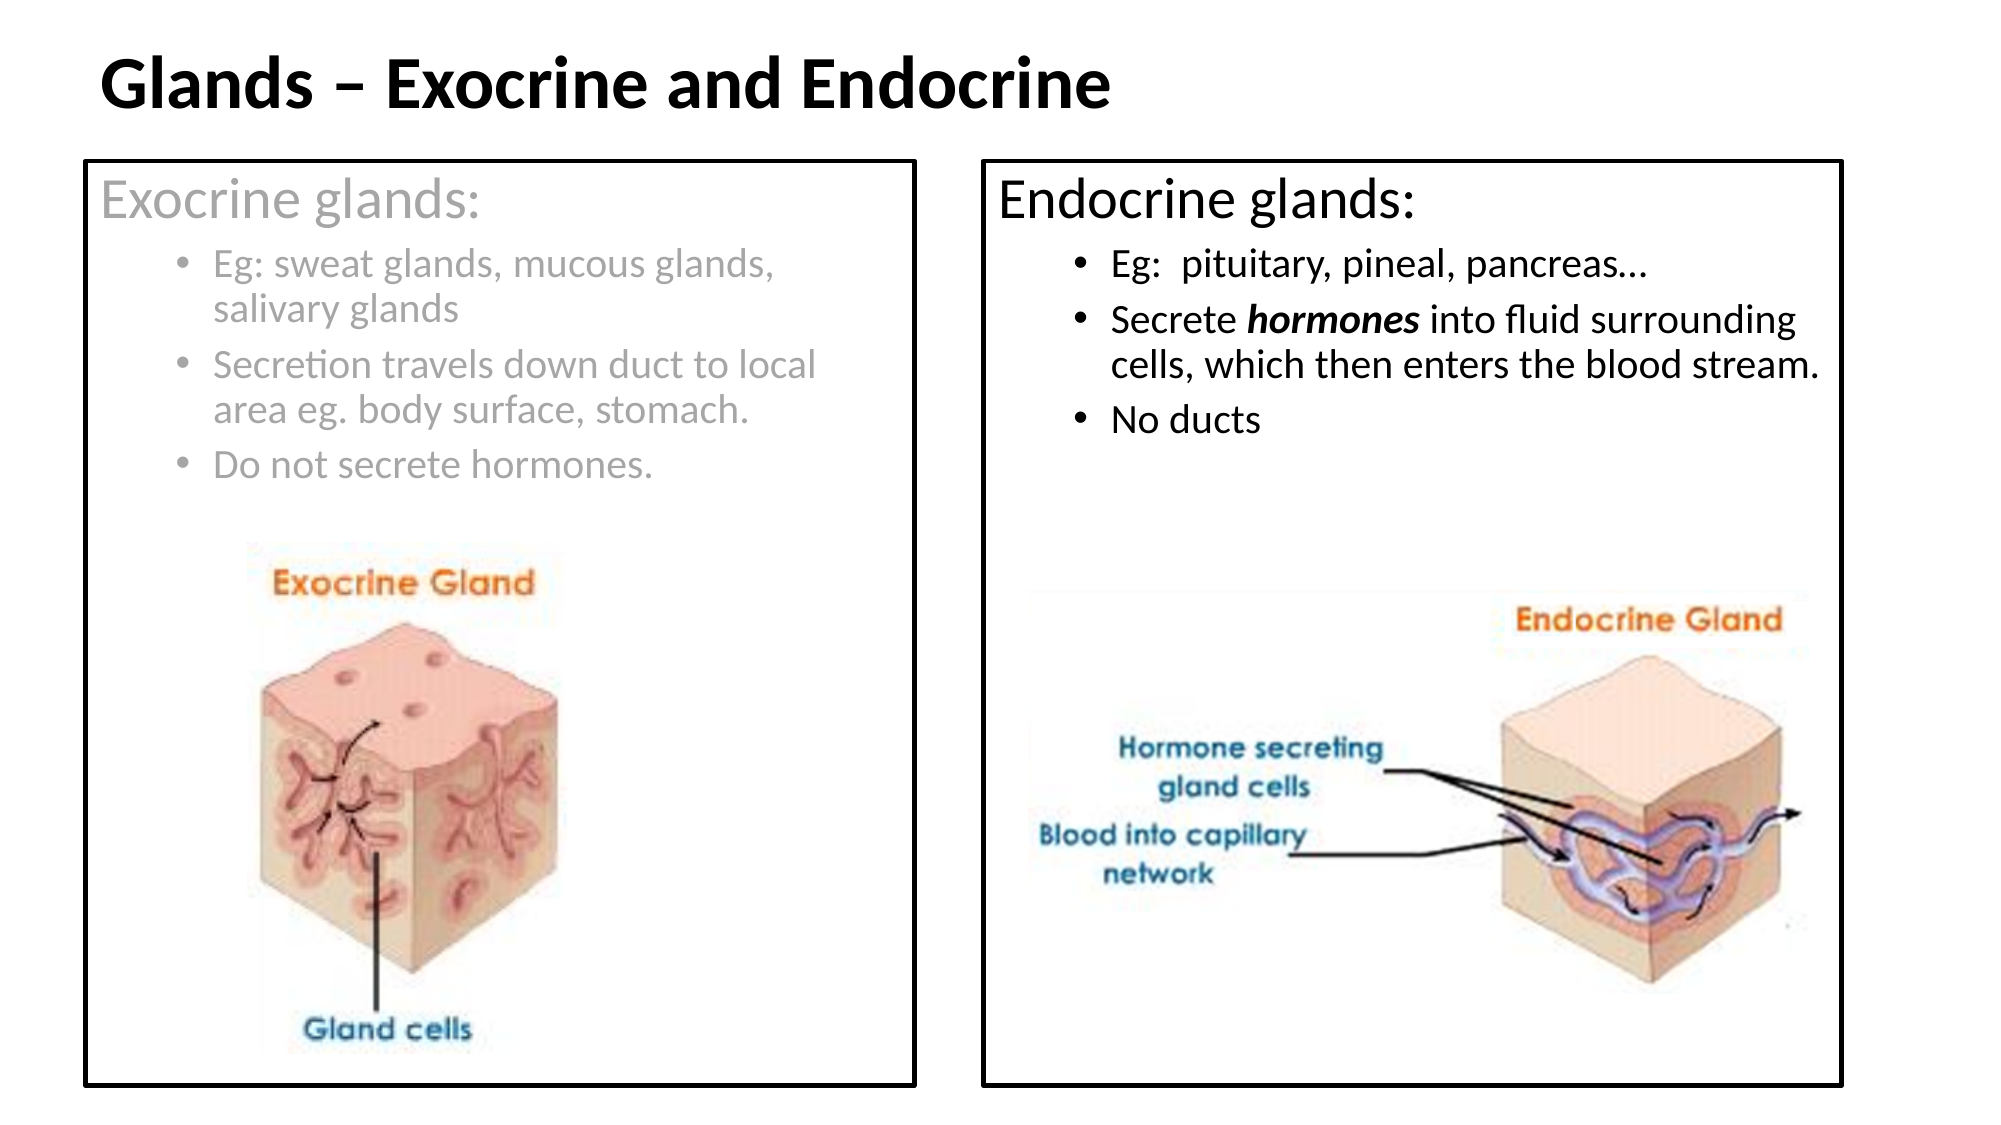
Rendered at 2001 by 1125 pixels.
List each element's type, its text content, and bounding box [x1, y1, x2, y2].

picture [1018, 564, 1842, 994]
title Glands – Exocrine and Endocrine [85, 19, 1677, 149]
picture [247, 542, 567, 1054]
text_box Endocrine glands: Eg: pituitary, pineal, pancreas… Secrete hormones into fluid surrounding cells, which then enters the blood stream. No ducts [983, 160, 1842, 1086]
list Exocrine glands: Eg: sweat glands, mucous glands, salivary glands Secretion travels down duct to local area eg. body surface, stomach. Do not secrete hormones. [85, 160, 915, 1086]
